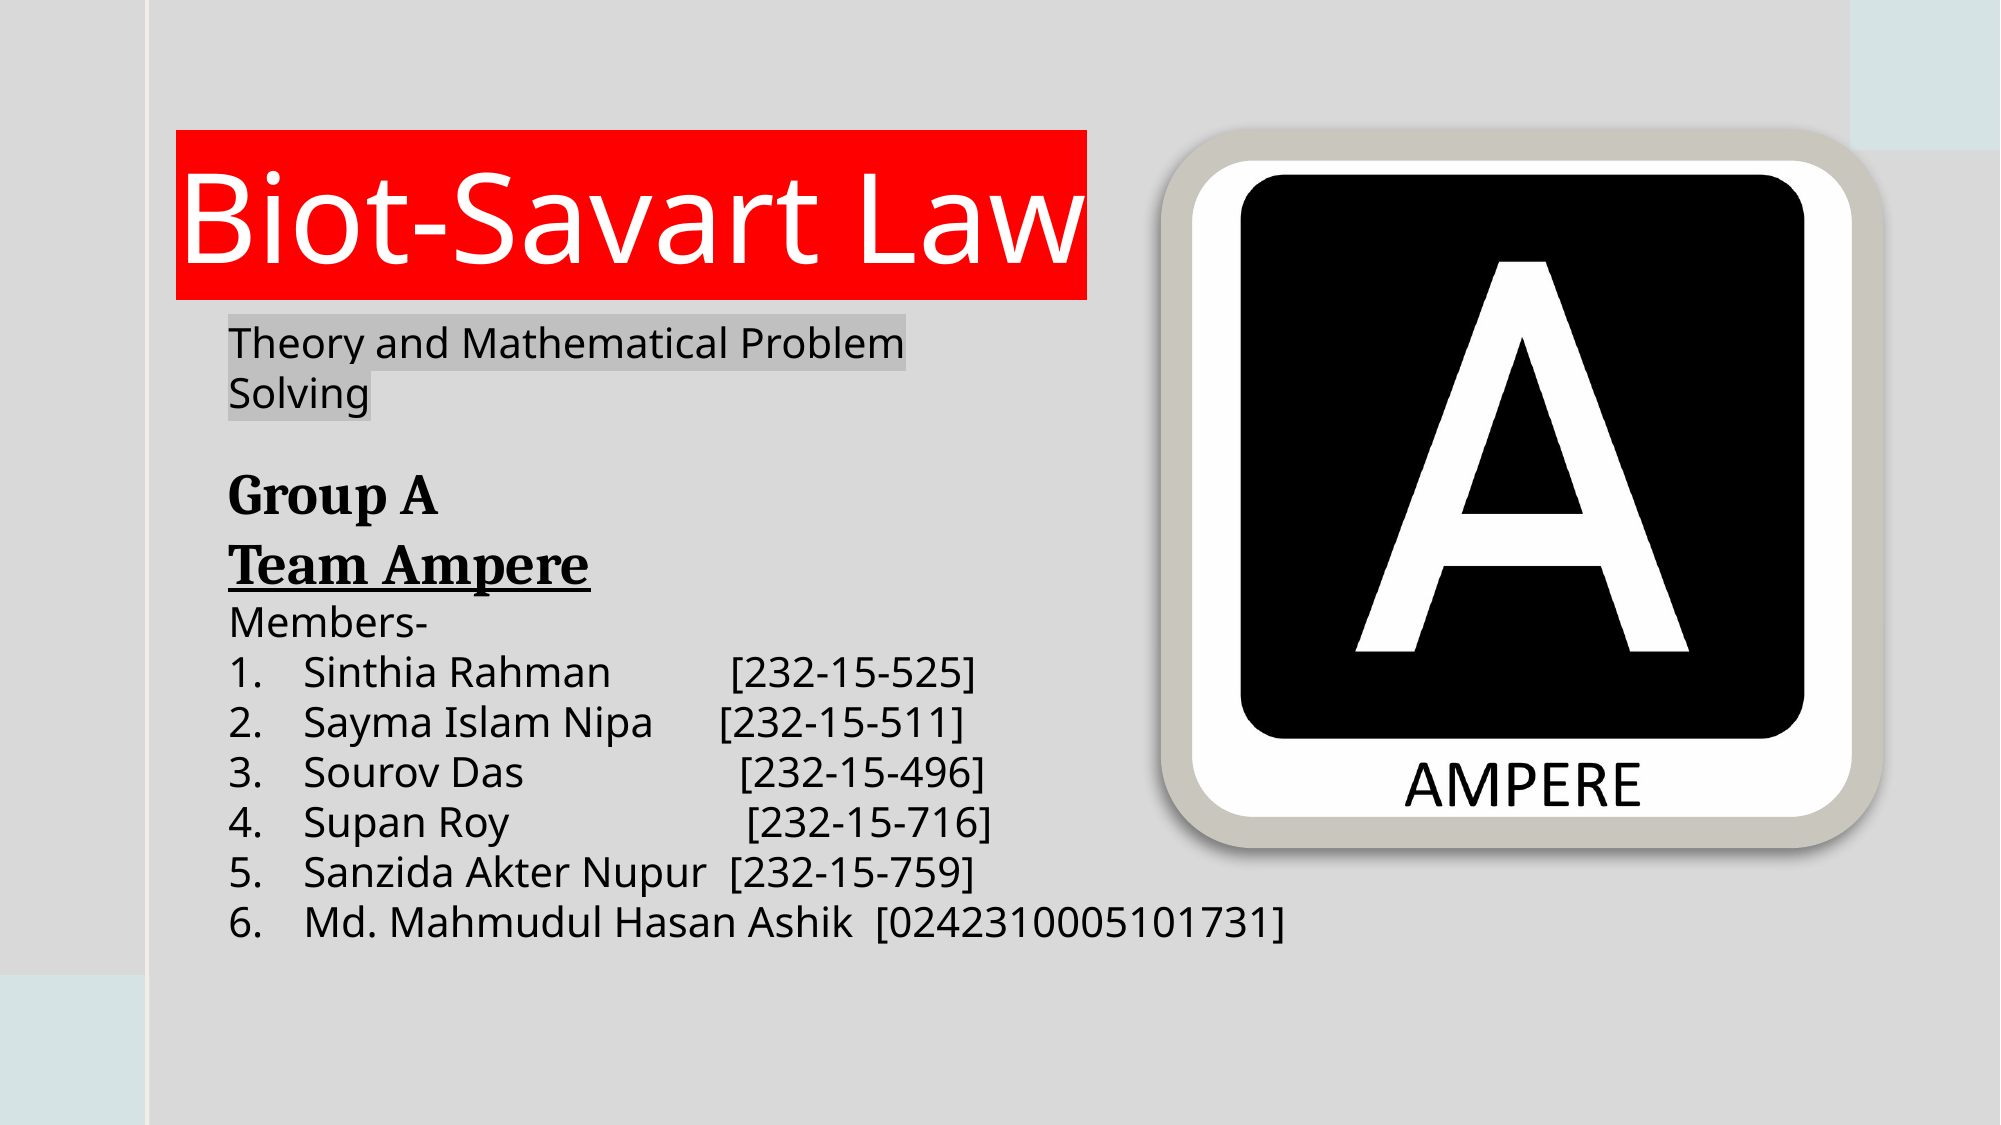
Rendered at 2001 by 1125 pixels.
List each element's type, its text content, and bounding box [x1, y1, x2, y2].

title Biot-Savart Law [161, 56, 1123, 449]
text_box Group A Team Ampere Members- Sinthia Rahman [232-15-525] Sayma Islam Nipa [232-15-511] Sourov Das [232-15-496] Supan Roy [232-15-716] Sanzida Akter Nupur [232-15-759] Md. Mahmudul Hasan Ashik [0242310005101731] [213, 448, 1342, 1125]
picture [1176, 144, 1868, 833]
text_box Theory and Mathematical Problem Solving [213, 309, 1071, 425]
